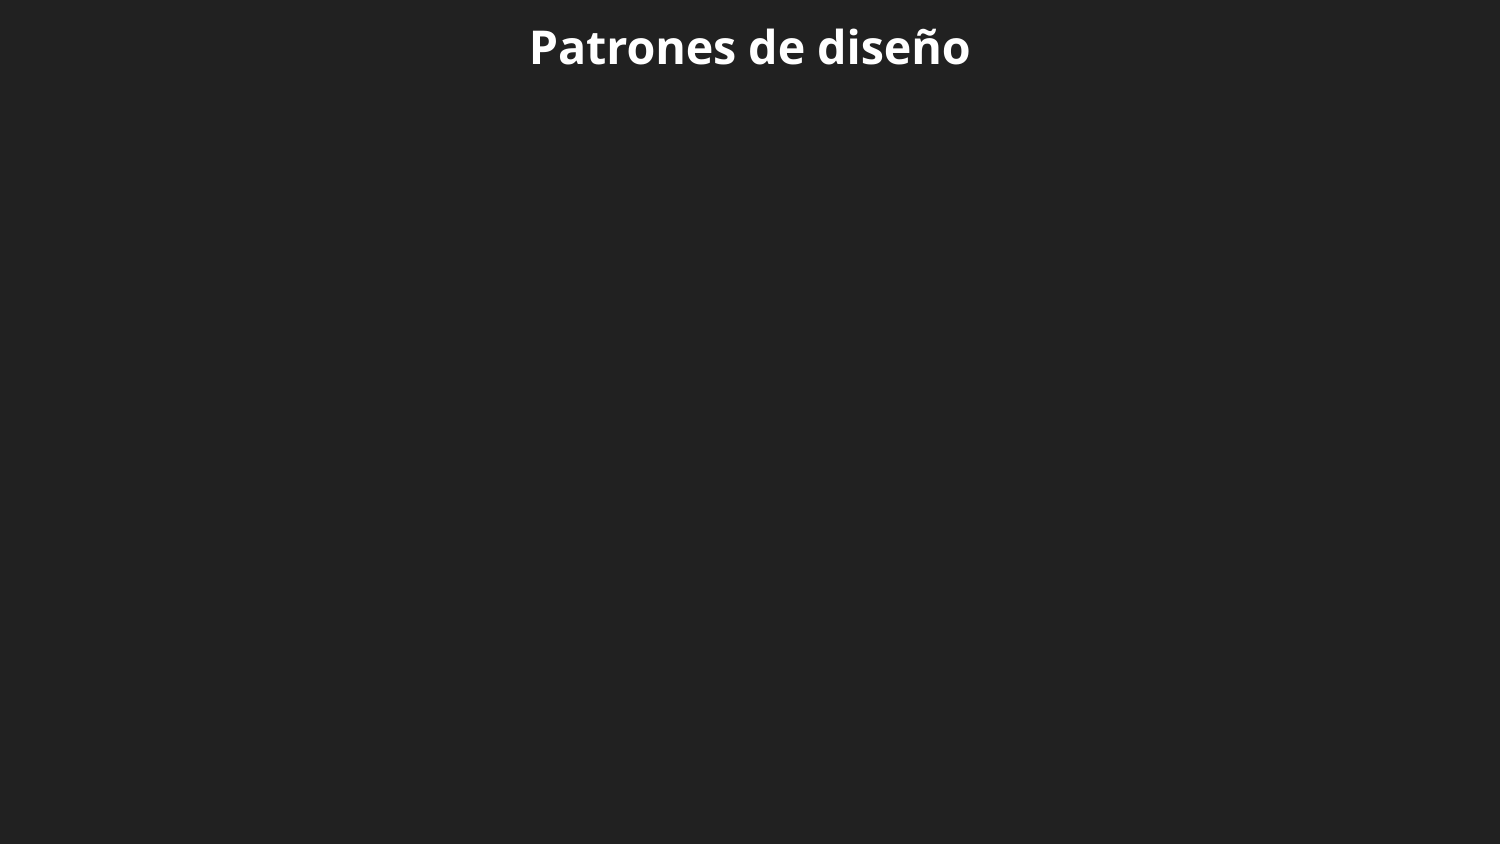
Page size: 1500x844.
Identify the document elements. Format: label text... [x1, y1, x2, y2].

title Patrones de diseño [51, 0, 1449, 94]
